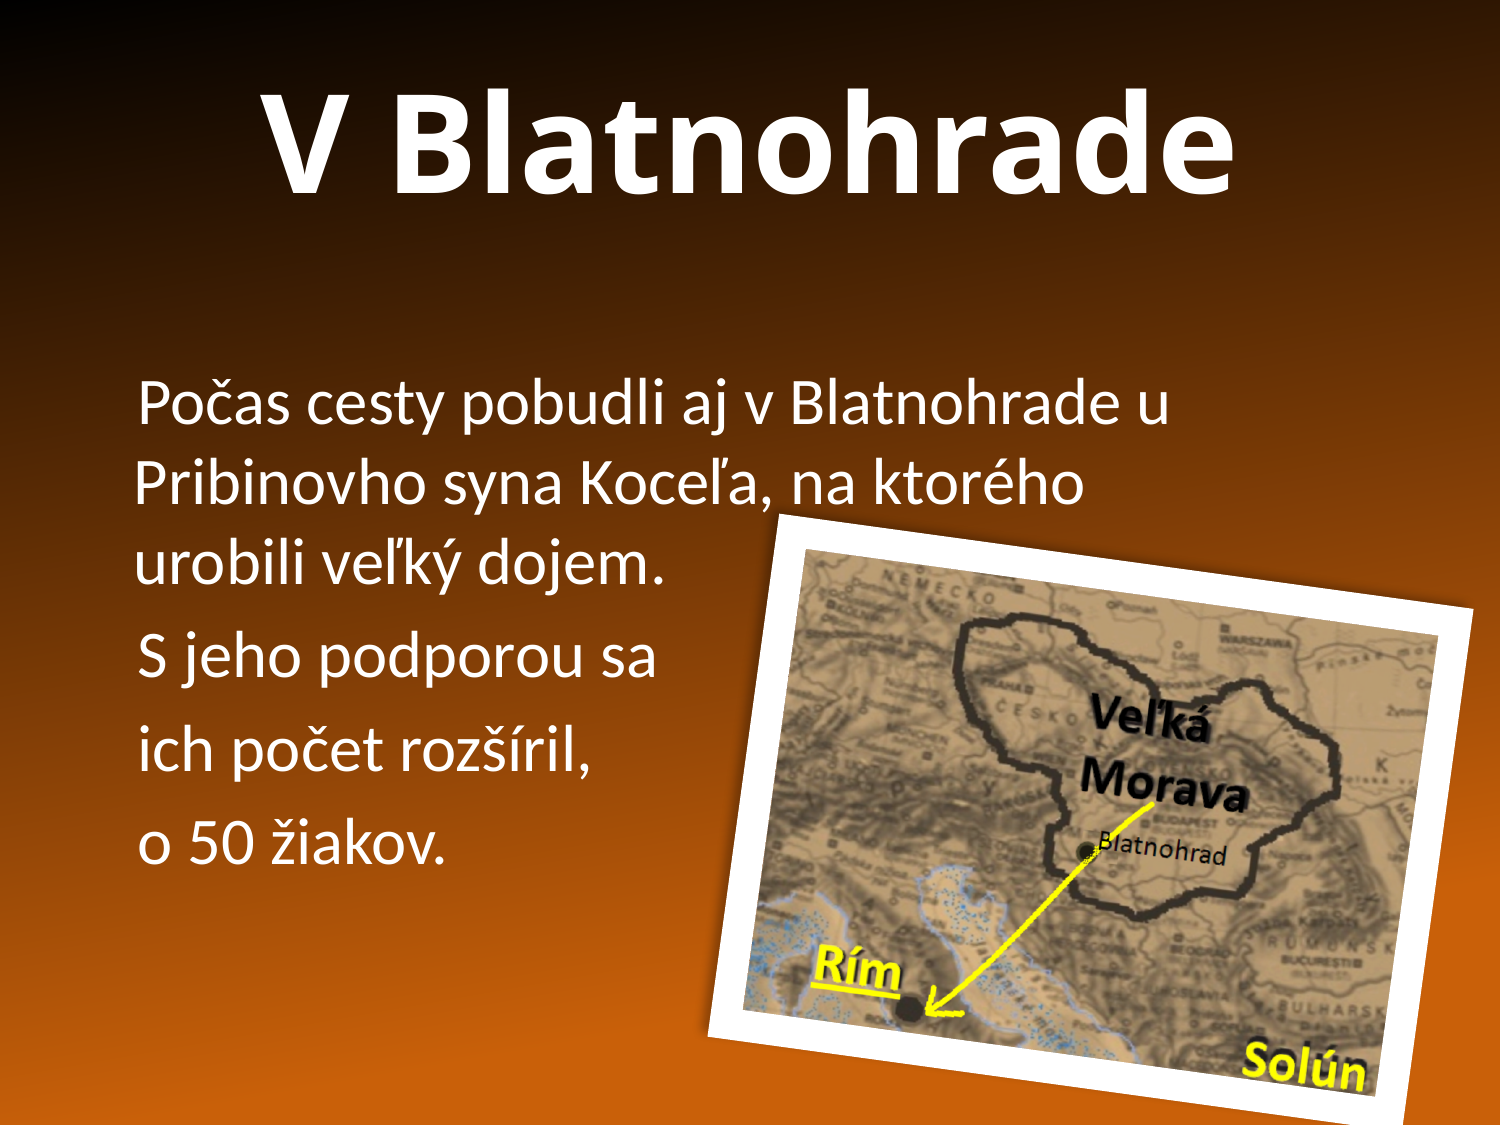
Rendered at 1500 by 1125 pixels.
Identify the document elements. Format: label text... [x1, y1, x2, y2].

title V Blatnohrade [75, 45, 1425, 233]
list Počas cesty pobudli aj v Blatnohrade u Pribinovho syna Koceľa, na ktorého urobili veľký dojem. S jeho podporou sa ich počet rozšíril, o 50 žiakov. [62, 350, 1225, 1063]
picture [744, 550, 1438, 1096]
